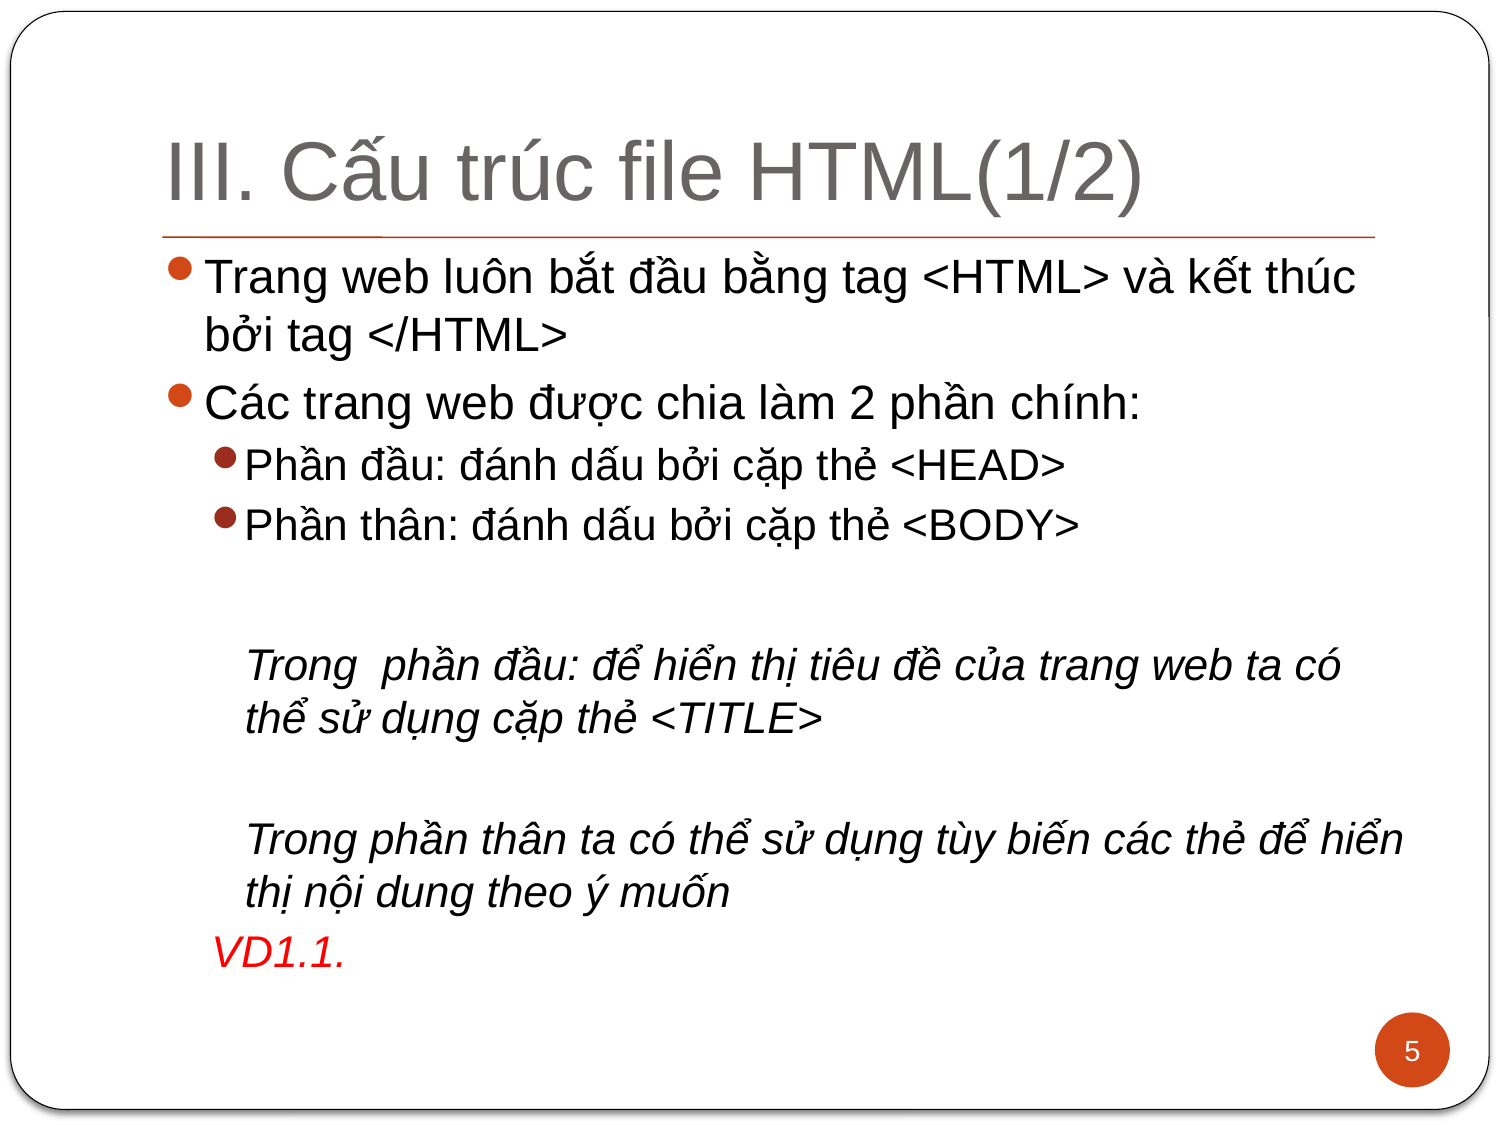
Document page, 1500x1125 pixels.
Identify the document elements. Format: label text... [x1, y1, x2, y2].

list Trang web luôn bắt đầu bằng tag <HTML> và kết thúc bởi tag </HTML> Các trang web được chia làm 2 phần chính: Phần đầu: đánh dấu bởi cặp thẻ <HEAD> Phần thân: đánh dấu bởi cặp thẻ <BODY> Trong phần đầu: để hiển thị tiêu đề của trang web ta có thể sử dụng cặp thẻ <TITLE> Trong phần thân ta có thể sử dụng tùy biến các thẻ để hiển thị nội dung theo ý muốn VD1.1. [150, 237, 1425, 988]
slide_number 5 [1374, 1012, 1450, 1088]
title III. Cấu trúc file HTML(1/2) [150, 45, 1425, 233]
